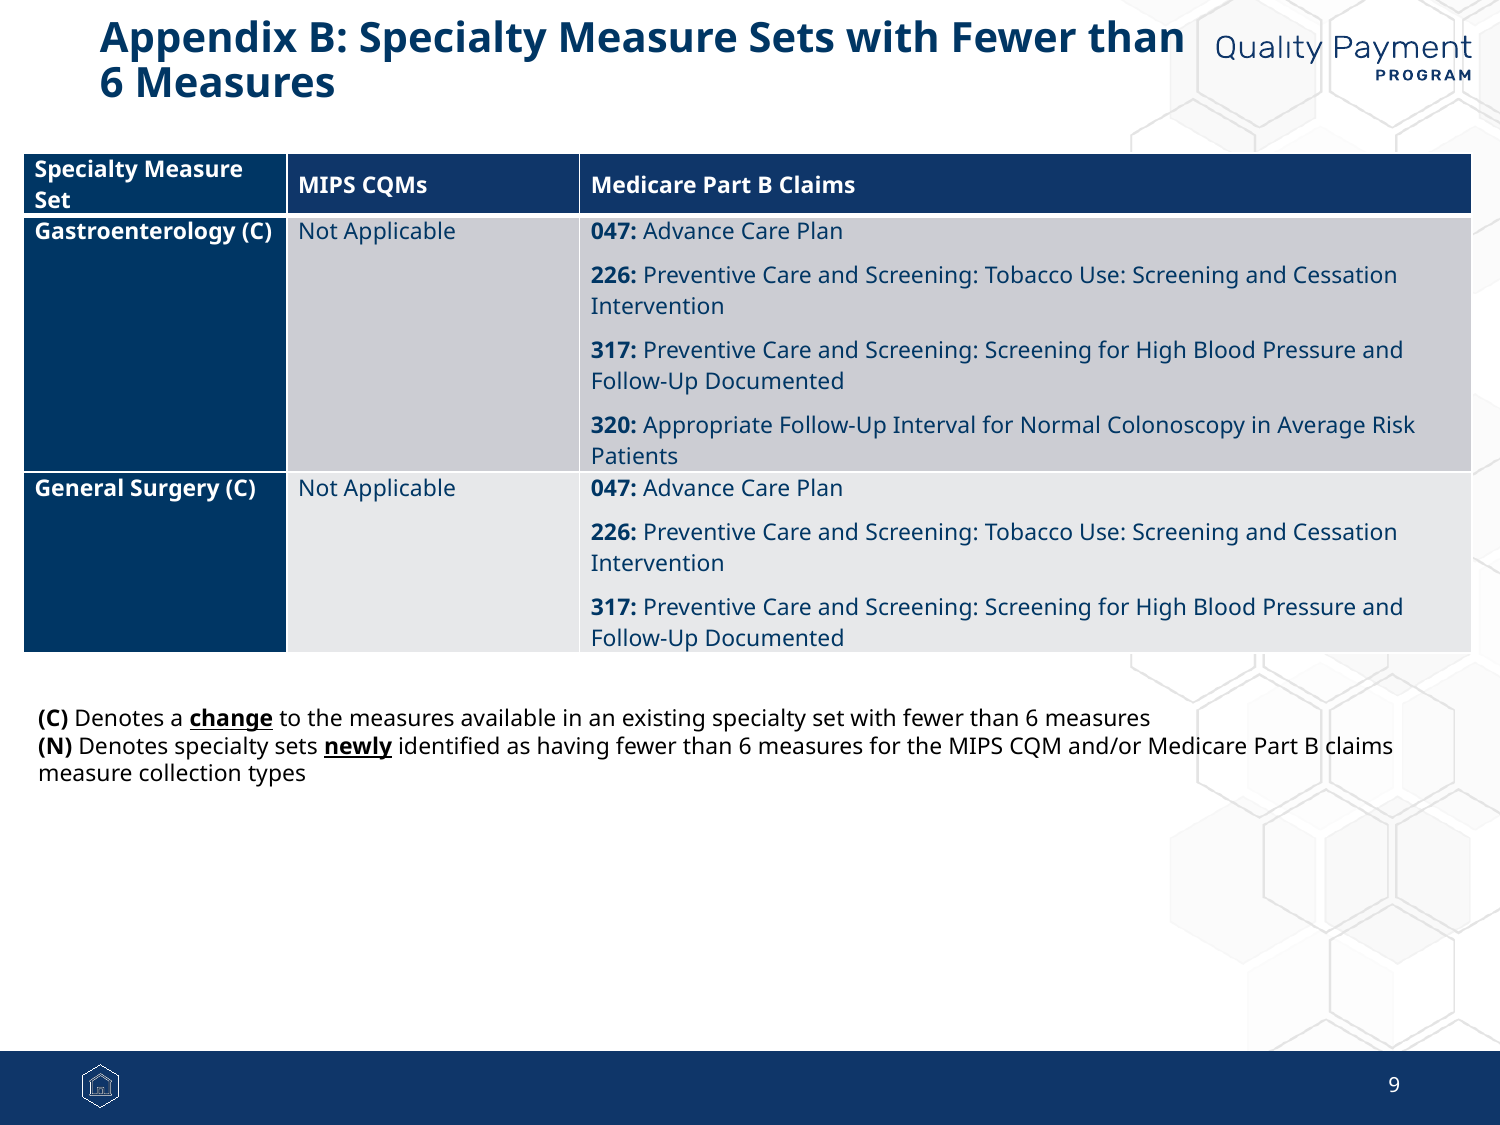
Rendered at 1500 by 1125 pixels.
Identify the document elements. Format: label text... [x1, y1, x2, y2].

table_cell Gastroenterology (C) [24, 218, 286, 471]
table_cell Not Applicable [288, 473, 579, 652]
table_cell 047: Advance Care Plan 226: Preventive Care and Screening: Tobacco Use: Screening and Cessation Intervention 317: Preventive Care and Screening: Screening for High Blood Pressure and Follow-Up Documented 320: Appropriate Follow-Up Interval for Normal Colonoscopy in Average Risk Patients [580, 218, 1471, 471]
table_cell 047: Advance Care Plan 226: Preventive Care and Screening: Tobacco Use: Screening and Cessation Intervention 317: Preventive Care and Screening: Screening for High Blood Pressure and Follow-Up Documented [580, 473, 1471, 652]
table_cell General Surgery (C) [24, 473, 286, 652]
table_cell Not Applicable [288, 218, 579, 471]
table_header Medicare Part B Claims [580, 154, 1471, 213]
slide_number 9 [1062, 1056, 1400, 1116]
text_box (C) Denotes a change to the measures available in an existing specialty set with fewer than 6 measures (N) Denotes specialty sets newly identified as having fewer than 6 measures for the MIPS CQM and/or Medicare Part B claims measure collection types [23, 696, 1473, 794]
text_box [68, 1054, 132, 1118]
table_header Specialty Measure Set [24, 154, 286, 213]
title Appendix B: Specialty Measure Sets with Fewer than 6 Measures [99, 40, 1187, 84]
table_header MIPS CQMs [288, 154, 579, 213]
